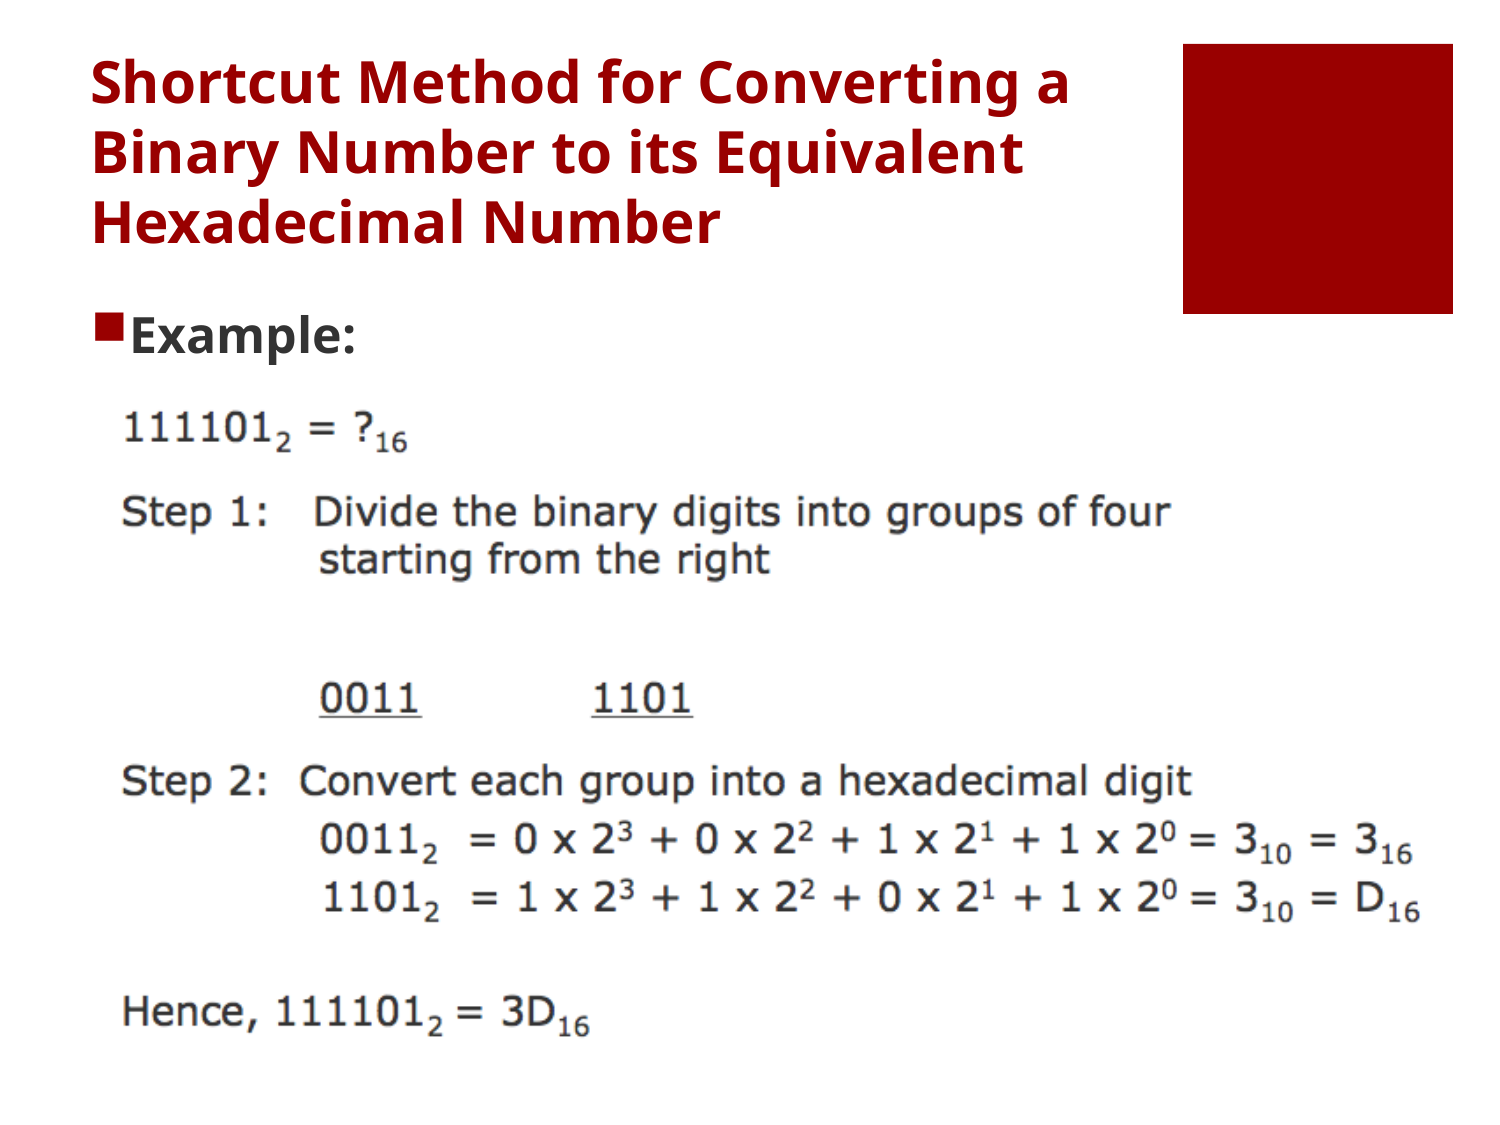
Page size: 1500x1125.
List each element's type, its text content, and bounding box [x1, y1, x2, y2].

picture [109, 405, 1432, 1050]
list Example: [75, 295, 1143, 388]
title Shortcut Method for Converting a Binary Number to its Equivalent Hexadecimal Number [75, 50, 1188, 263]
